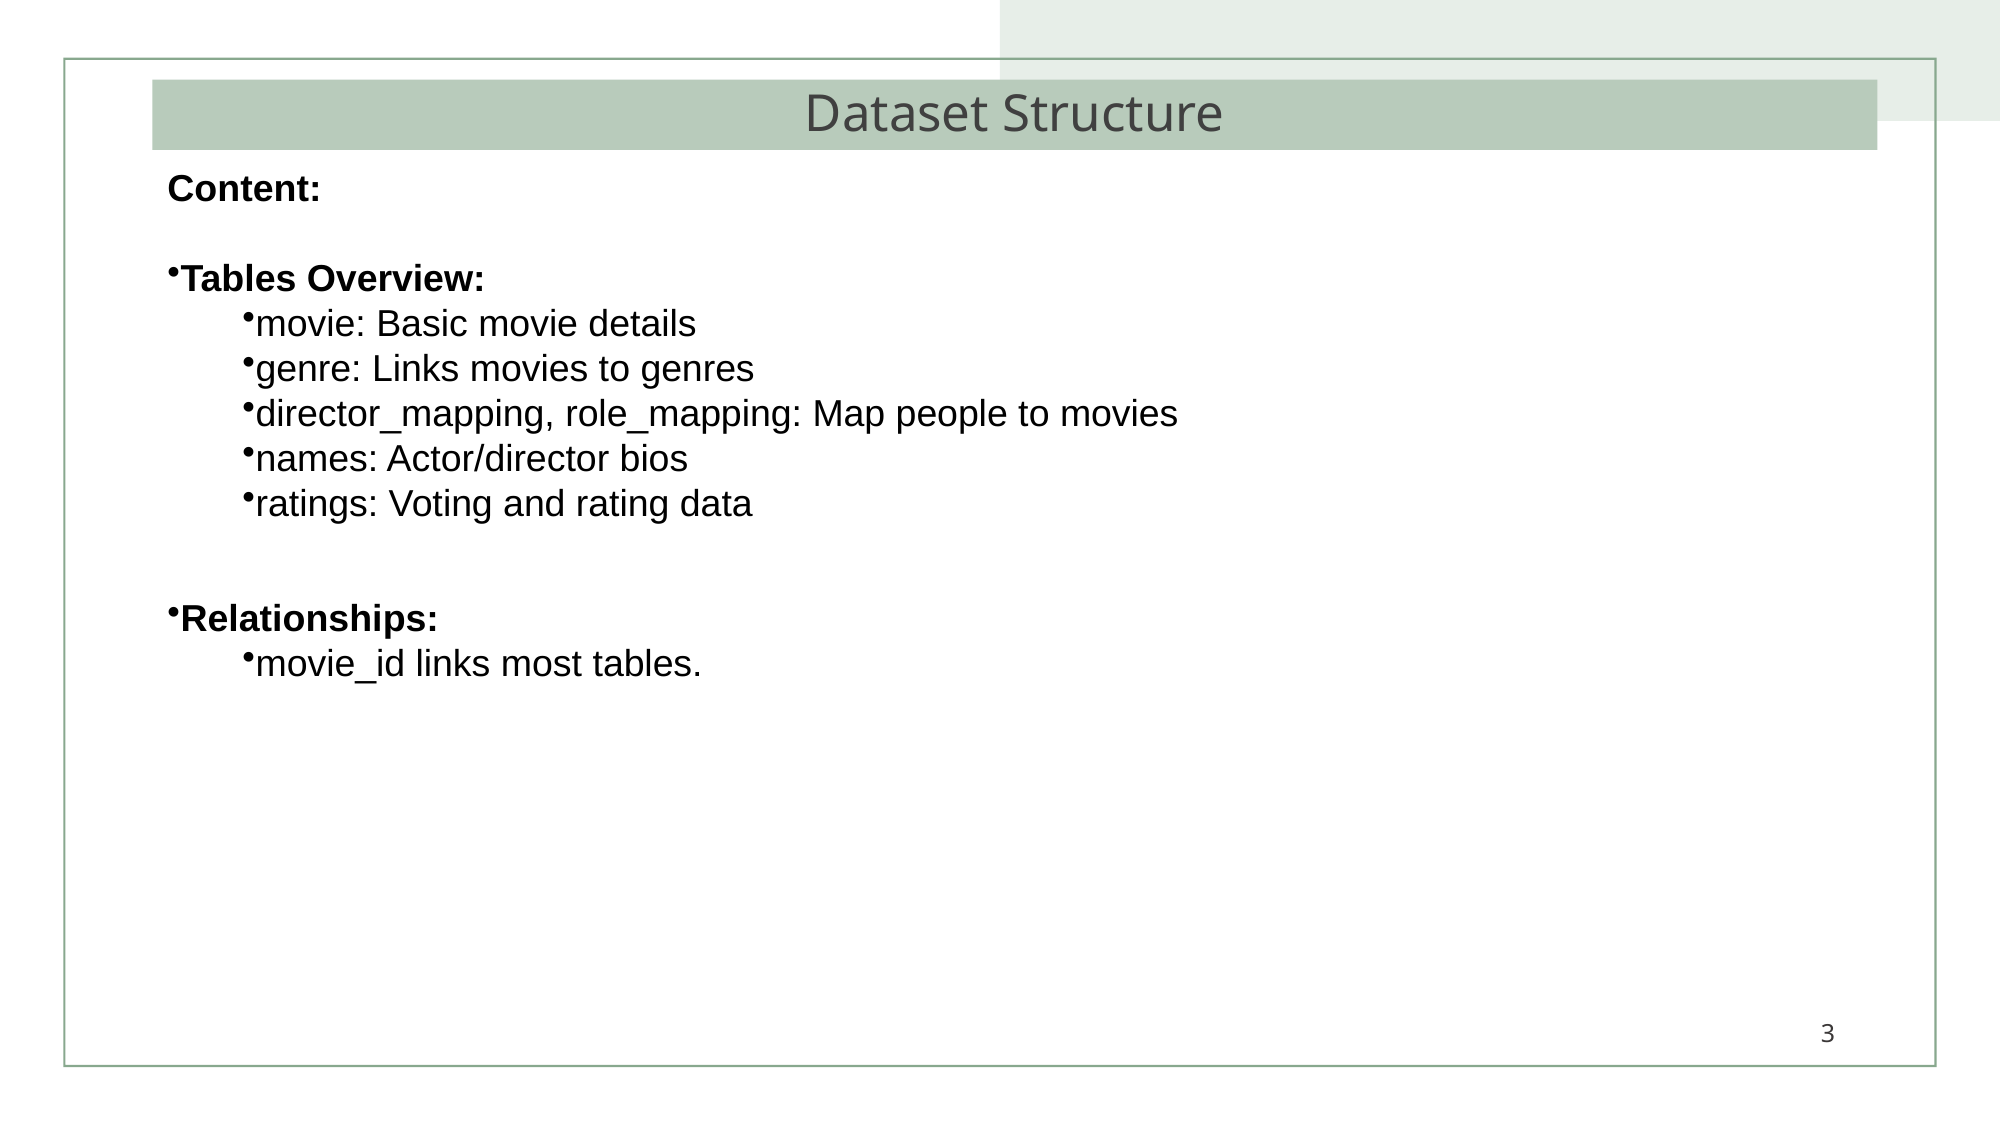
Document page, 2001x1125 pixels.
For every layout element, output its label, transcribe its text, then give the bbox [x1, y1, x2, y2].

list Content: Tables Overview: movie: Basic movie details genre: Links movies to genres director_mapping, role_mapping: Map people to movies names: Actor/director bios ratings: Voting and rating data Relationships: movie_id links most tables. [152, 120, 1206, 774]
slide_number 3 [1400, 1004, 1850, 1064]
title Dataset Structure [152, 79, 1878, 150]
